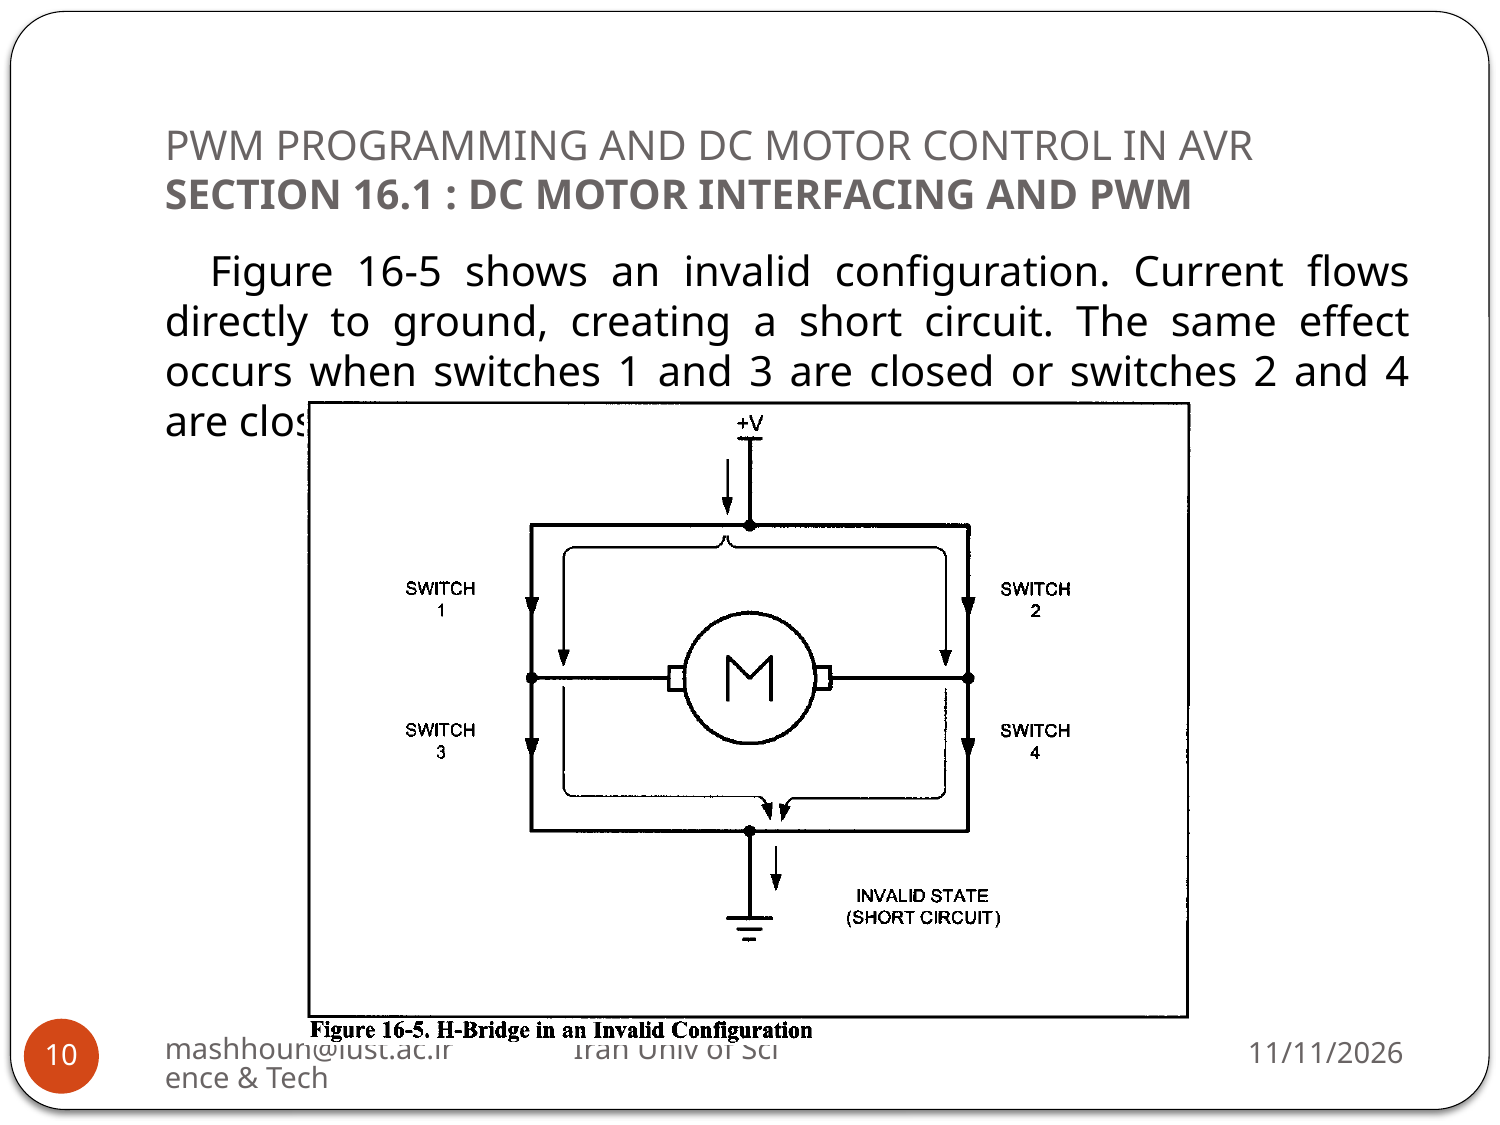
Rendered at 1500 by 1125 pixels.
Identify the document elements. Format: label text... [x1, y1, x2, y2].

list Figure 16-5 shows an invalid configuration. Current flows directly to ground, creating a short circuit. The same effect occurs when switches 1 and 3 are closed or switches 2 and 4 are closed. [150, 237, 1425, 997]
title PWM PROGRAMMING AND DC MOTOR CONTROL IN AVR SECTION 16.1 : DC MOTOR INTERFACING AND PWM [150, 45, 1425, 233]
picture [304, 398, 1191, 1046]
slide_number 10 [23, 1018, 99, 1094]
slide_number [1012, 1015, 1419, 1094]
footer mashhoun@iust.ac.ir Iran Univ of Science & Tech [150, 1012, 800, 1088]
